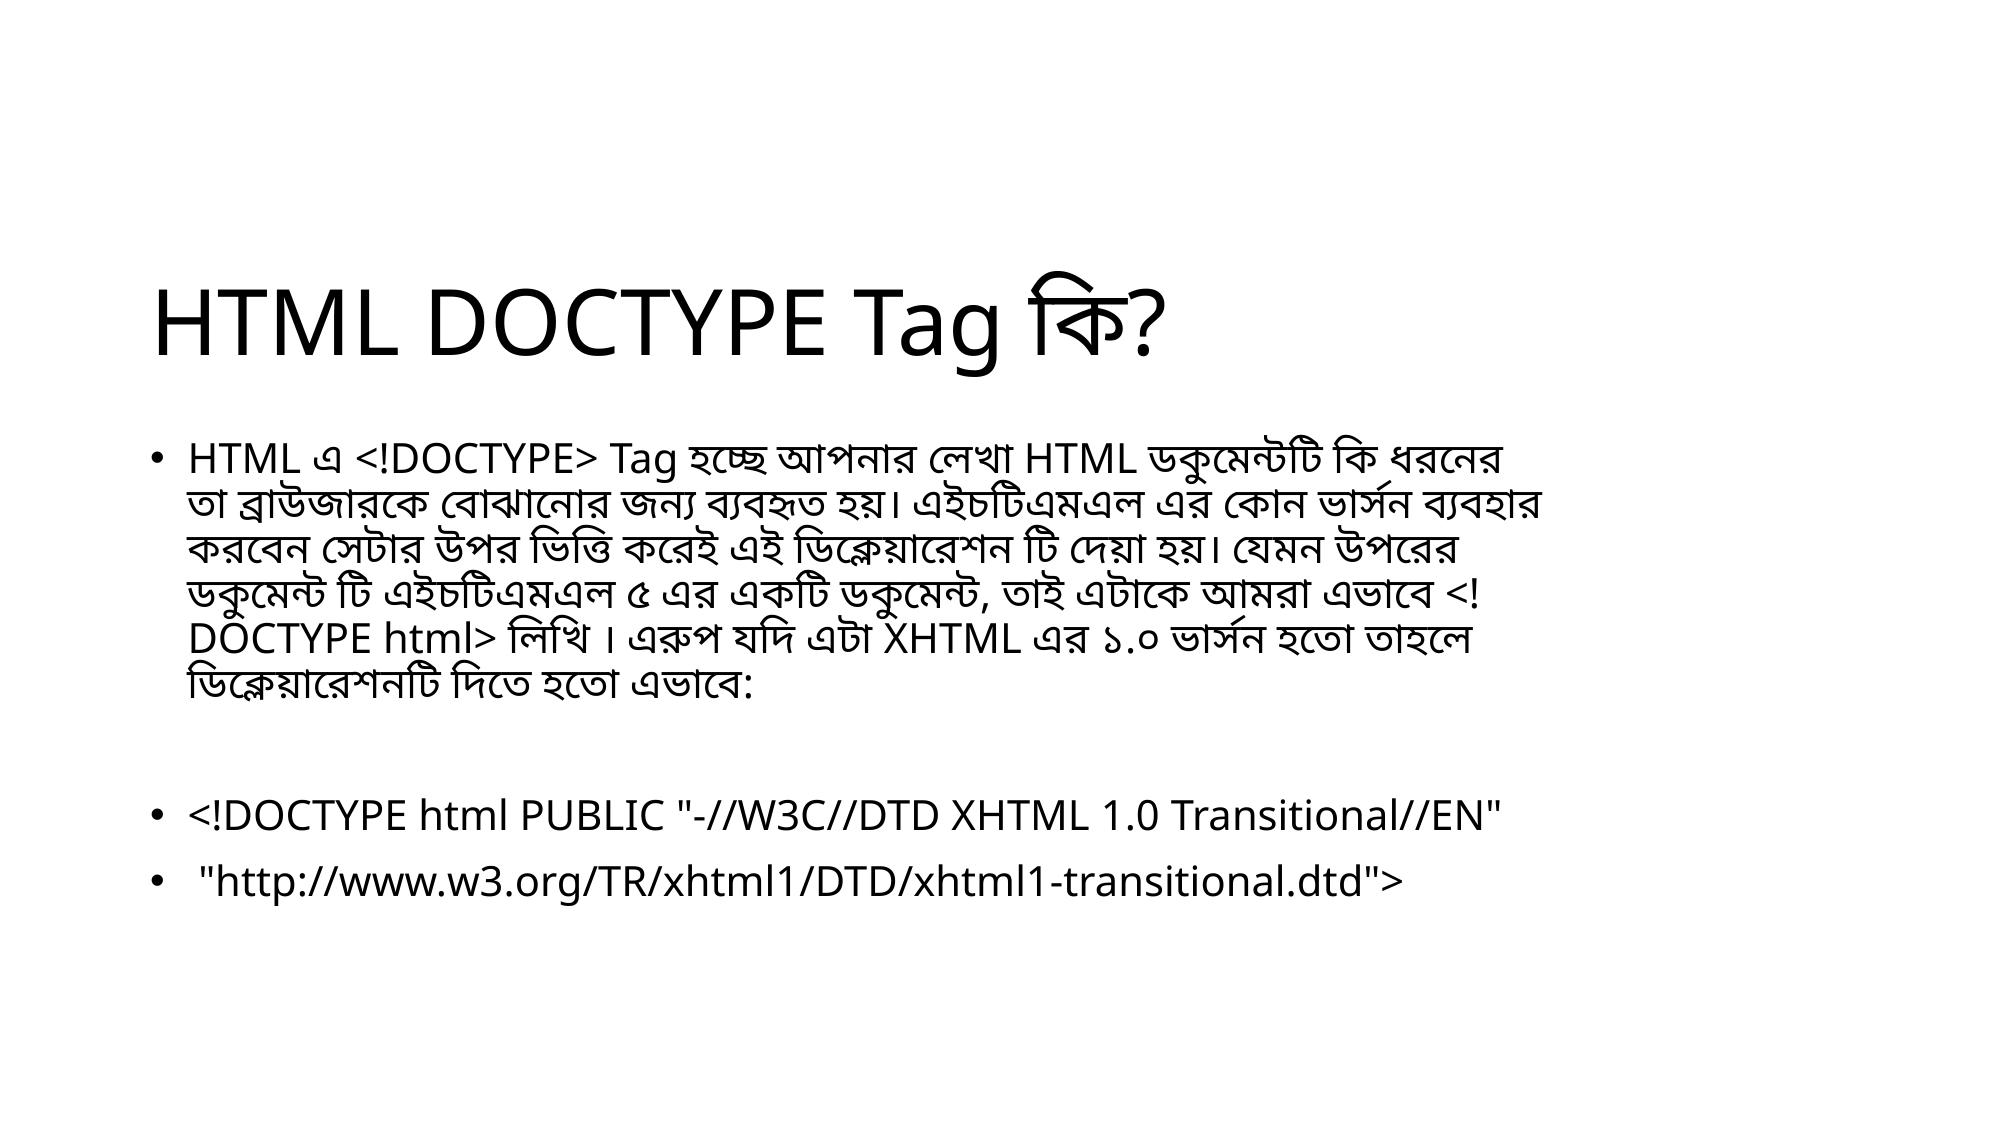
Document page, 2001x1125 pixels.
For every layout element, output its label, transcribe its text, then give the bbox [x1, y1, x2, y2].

subtitle HTML এ <!DOCTYPE> Tag হচ্ছে আপনার লেখা HTML ডকুমেন্টটি কি ধরনের তা ব্রাউজারকে বোঝানোর জন্য ব্যবহৃত হয়। এইচটিএমএল এর কোন ভার্সন ব্যবহার করবেন সেটার উপর ভিত্তি করেই এই ডিক্লেয়ারেশন টি দেয়া হয়। যেমন উপরের ডকুমেন্ট টি এইচটিএমএল ৫ এর একটি ডকুমেন্ট, তাই এটাকে আমরা এভাবে <!DOCTYPE html> লিখি । এরুপ যদি এটা XHTML এর ১.০ ভার্সন হতো তাহলে ডিক্লেয়ারেশনটি দিতে হতো এভাবে: <!DOCTYPE html PUBLIC "-//W3C//DTD XHTML 1.0 Transitional//EN" "http://www.w3.org/TR/xhtml1/DTD/xhtml1-transitional.dtd"> [150, 437, 1550, 892]
title HTML DOCTYPE Tag কি? [150, 275, 1850, 376]
